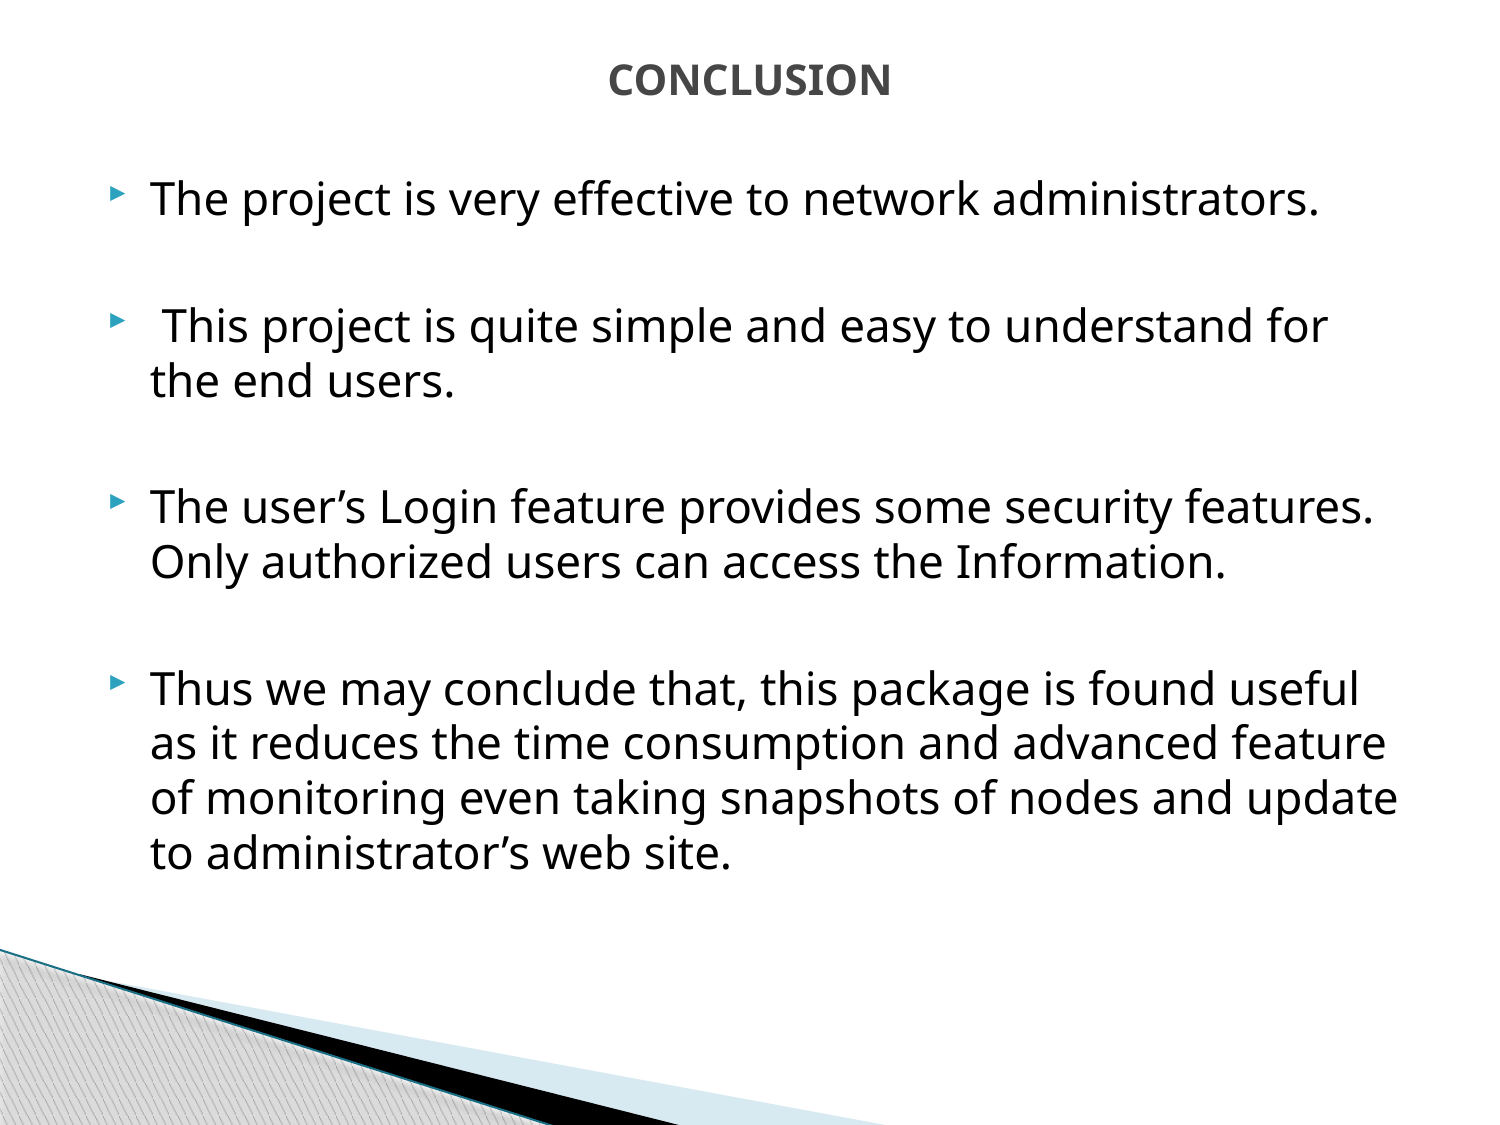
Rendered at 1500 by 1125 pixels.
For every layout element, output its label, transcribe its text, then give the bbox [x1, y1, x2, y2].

title CONCLUSION [75, 45, 1425, 175]
list The project is very effective to network administrators. This project is quite simple and easy to understand for the end users. The user’s Login feature provides some security features. Only authorized users can access the Information. Thus we may conclude that, this package is found useful as it reduces the time consumption and advanced feature of monitoring even taking snapshots of nodes and update to administrator’s web site. [75, 175, 1425, 1005]
